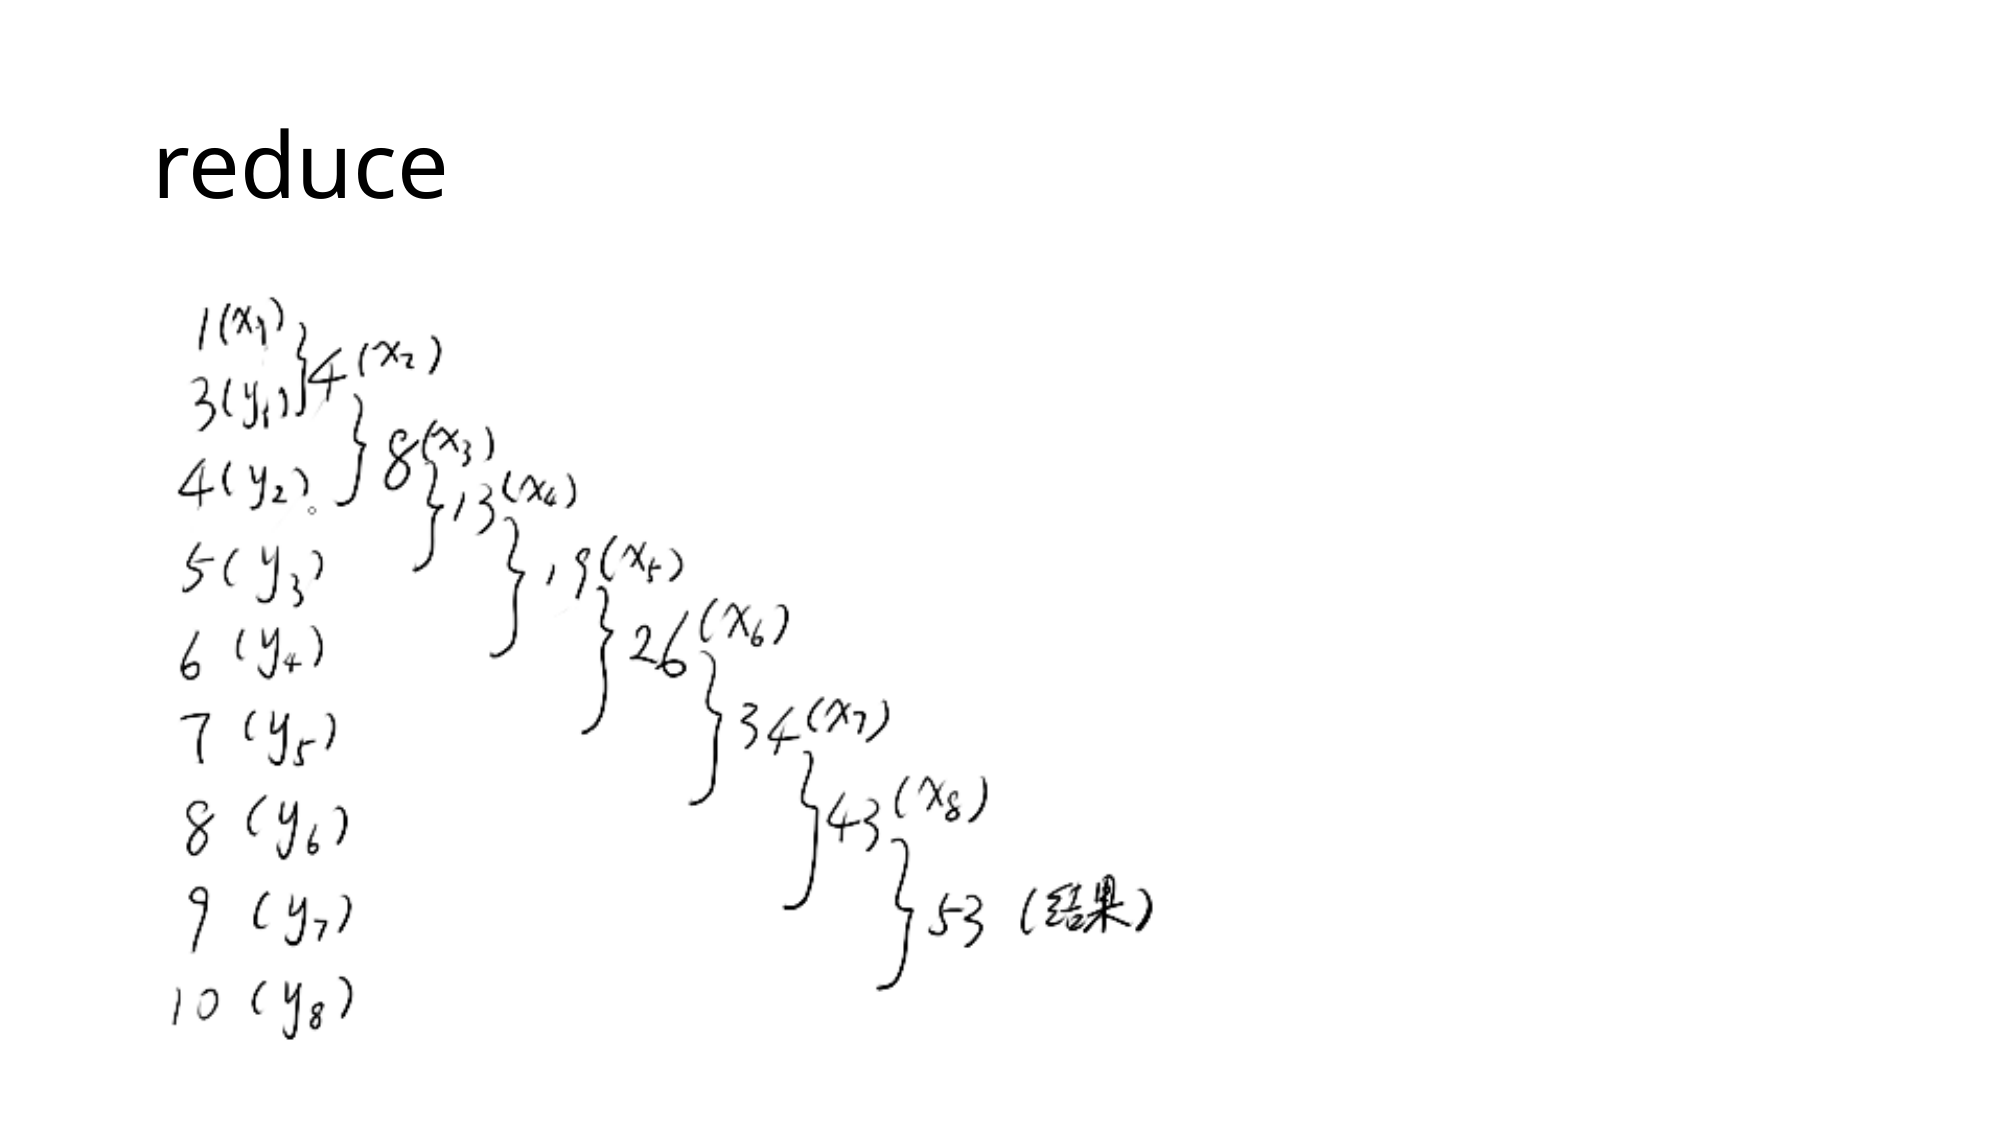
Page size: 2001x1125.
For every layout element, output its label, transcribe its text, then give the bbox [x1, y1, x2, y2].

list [137, 277, 1203, 1063]
title reduce [137, 59, 1863, 278]
